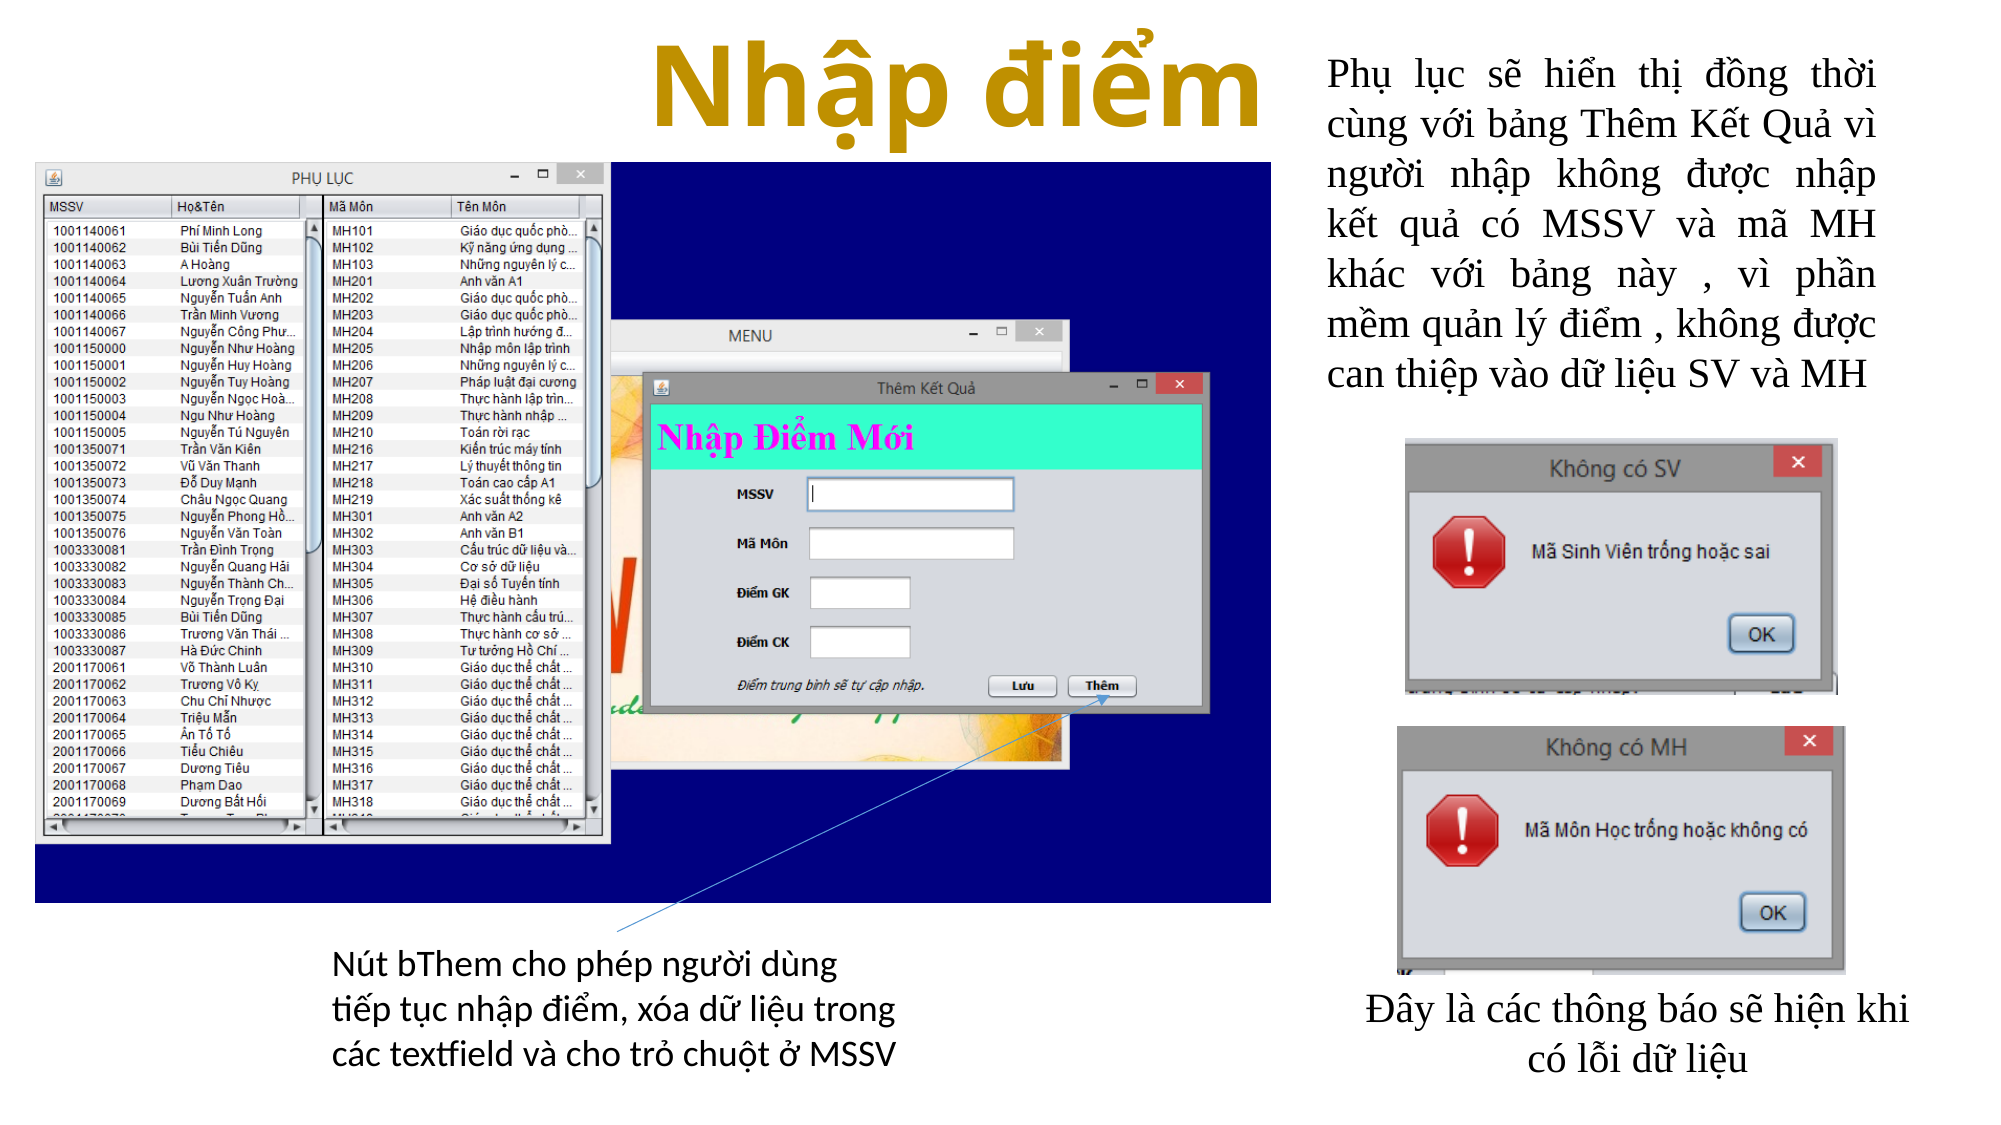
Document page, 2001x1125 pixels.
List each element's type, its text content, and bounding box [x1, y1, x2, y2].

text_box Nút bThem cho phép người dùng tiếp tục nhập điểm, xóa dữ liệu trong các textfield và cho trỏ chuột ở MSSV [317, 931, 917, 1082]
text_box Phụ lục sẽ hiển thị đồng thời cùng với bảng Thêm Kết Quả vì người nhập không được nhập kết quả có MSSV và mã MH khác với bảng này , vì phần mềm quản lý điểm , không được can thiệp vào dữ liệu SV và MH [1312, 38, 1893, 749]
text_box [617, 694, 1110, 932]
text_box Đây là các thông báo sẽ hiện khi có lỗi dữ liệu [1347, 973, 1928, 1089]
picture [1405, 438, 1838, 695]
text_box Nhập điểm [195, 23, 1719, 159]
picture [35, 162, 1271, 903]
picture [1397, 726, 1846, 975]
